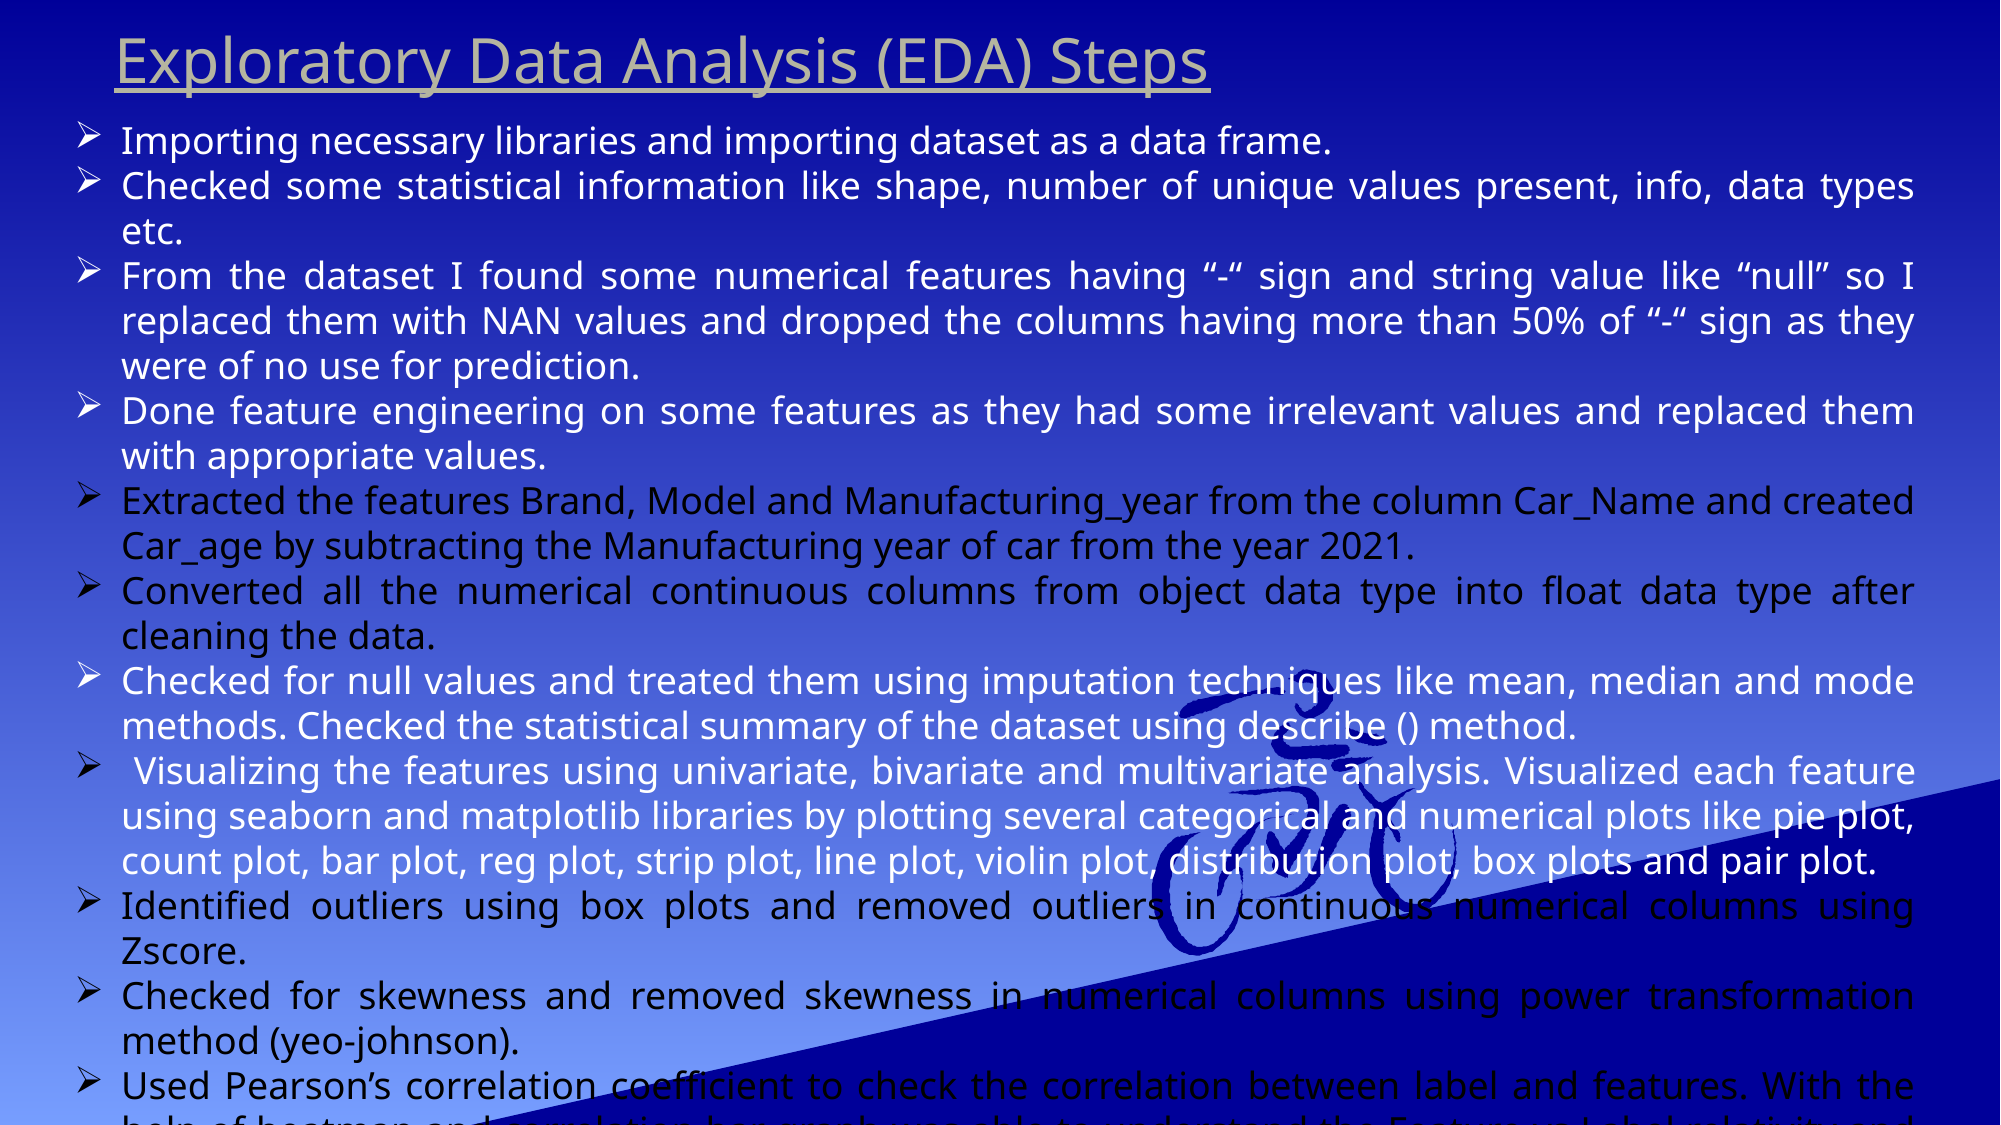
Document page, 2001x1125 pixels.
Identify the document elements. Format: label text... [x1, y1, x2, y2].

text_box Importing necessary libraries and importing dataset as a data frame. Checked some statistical information like shape, number of unique values present, info, data types etc. From the dataset I found some numerical features having “-“ sign and string value like “null” so I replaced them with NAN values and dropped the columns having more than 50% of “-“ sign as they were of no use for prediction. Done feature engineering on some features as they had some irrelevant values and replaced them with appropriate values. Extracted the features Brand, Model and Manufacturing_year from the column Car_Name and created Car_age by subtracting the Manufacturing year of car from the year 2021. Converted all the numerical continuous columns from object data type into float data type after cleaning the data. Checked for null values and treated them using imputation techniques like mean, median and mode methods. Checked the statistical summary of the dataset using describe () method. Visualizing the features using univariate, bivariate and multivariate analysis. Visualized each feature using seaborn and matplotlib libraries by plotting several categorical and numerical plots like pie plot, count plot, bar plot, reg plot, strip plot, line plot, violin plot, distribution plot, box plots and pair plot. Identified outliers using box plots and removed outliers in continuous numerical columns using Zscore. Checked for skewness and removed skewness in numerical columns using power transformation method (yeo-johnson). Used Pearson’s correlation coefficient to check the correlation between label and features. With the help of heatmap and correlation bar graph was able to understand the Feature vs Label relativity and insights on multicollinearity amongst the feature columns. [59, 109, 1932, 1125]
text_box Exploratory Data Analysis (EDA) Steps [99, 13, 1915, 104]
